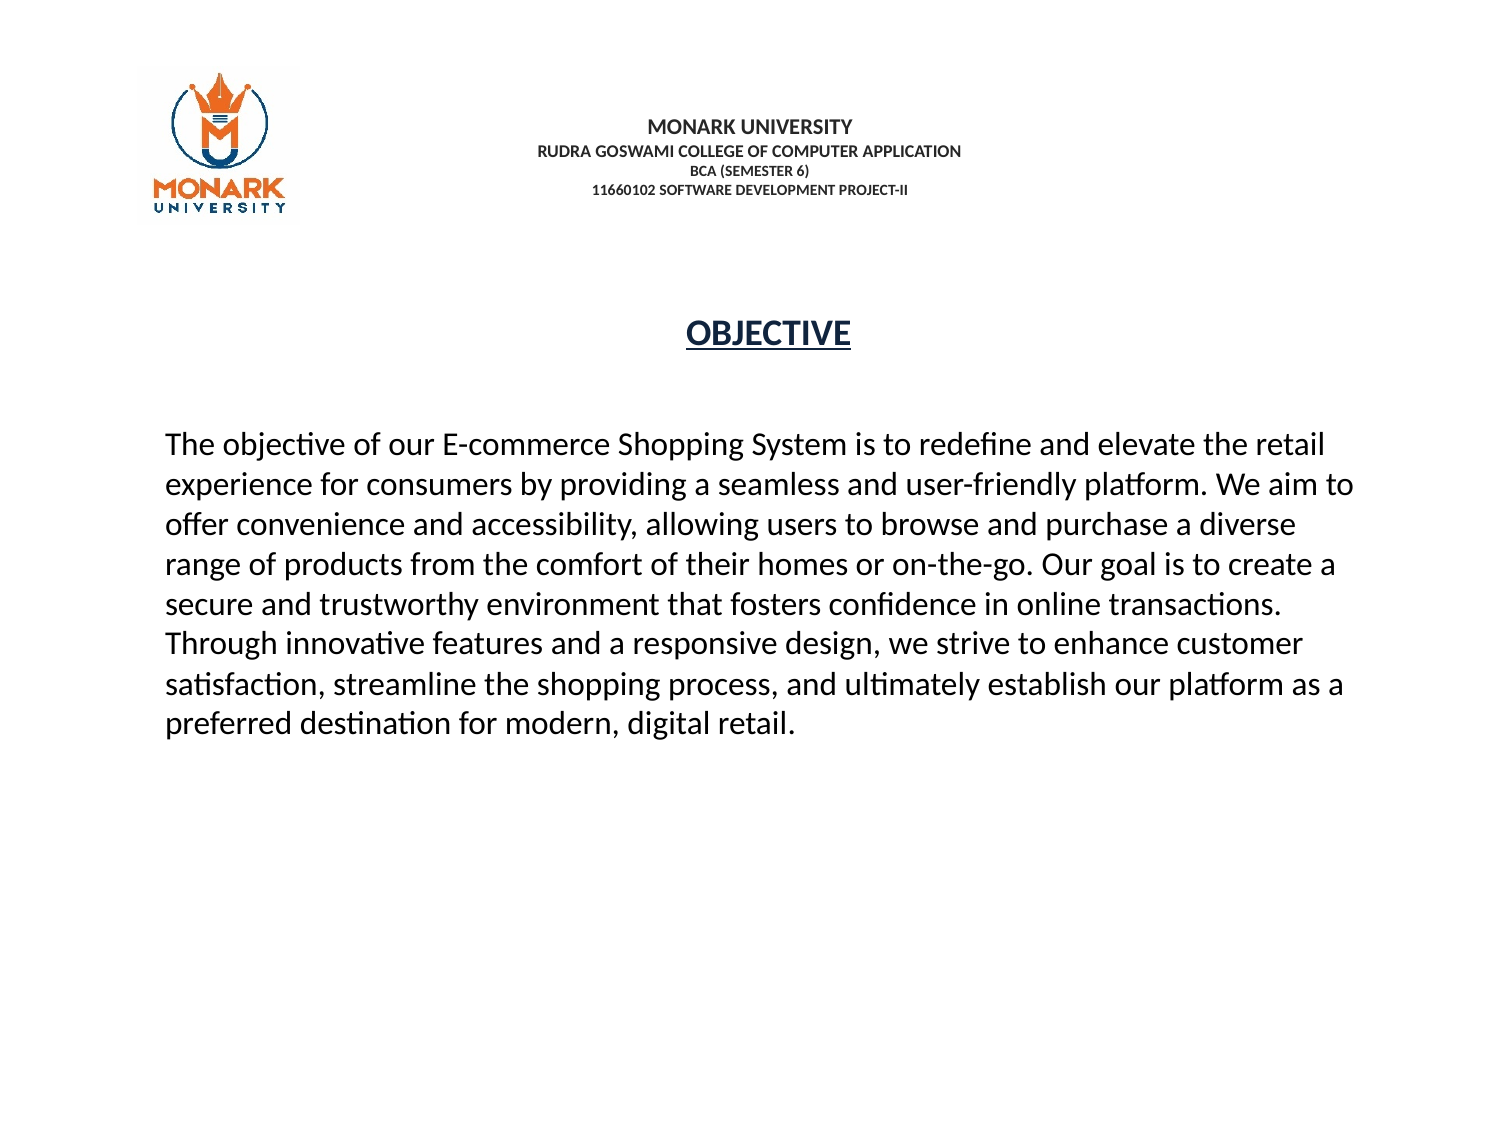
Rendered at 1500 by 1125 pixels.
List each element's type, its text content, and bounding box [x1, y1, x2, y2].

subtitle OBJECTIVE The objective of our E-commerce Shopping System is to redefine and elevate the retail experience for consumers by providing a seamless and user-friendly platform. We aim to offer convenience and accessibility, allowing users to browse and purchase a diverse range of products from the comfort of their homes or on-the-go. Our goal is to create a secure and trustworthy environment that fosters confidence in online transactions. Through innovative features and a responsive design, we strive to enhance customer satisfaction, streamline the shopping process, and ultimately establish our platform as a preferred destination for modern, digital retail. [150, 299, 1388, 1013]
picture [137, 66, 301, 226]
title MONARK UNIVERSITY RUDRA GOSWAMI COLLEGE OF COMPUTER APPLICATION BCA (SEMESTER 6) 11660102 SOFTWARE DEVELOPMENT PROJECT-II [112, 50, 1388, 288]
